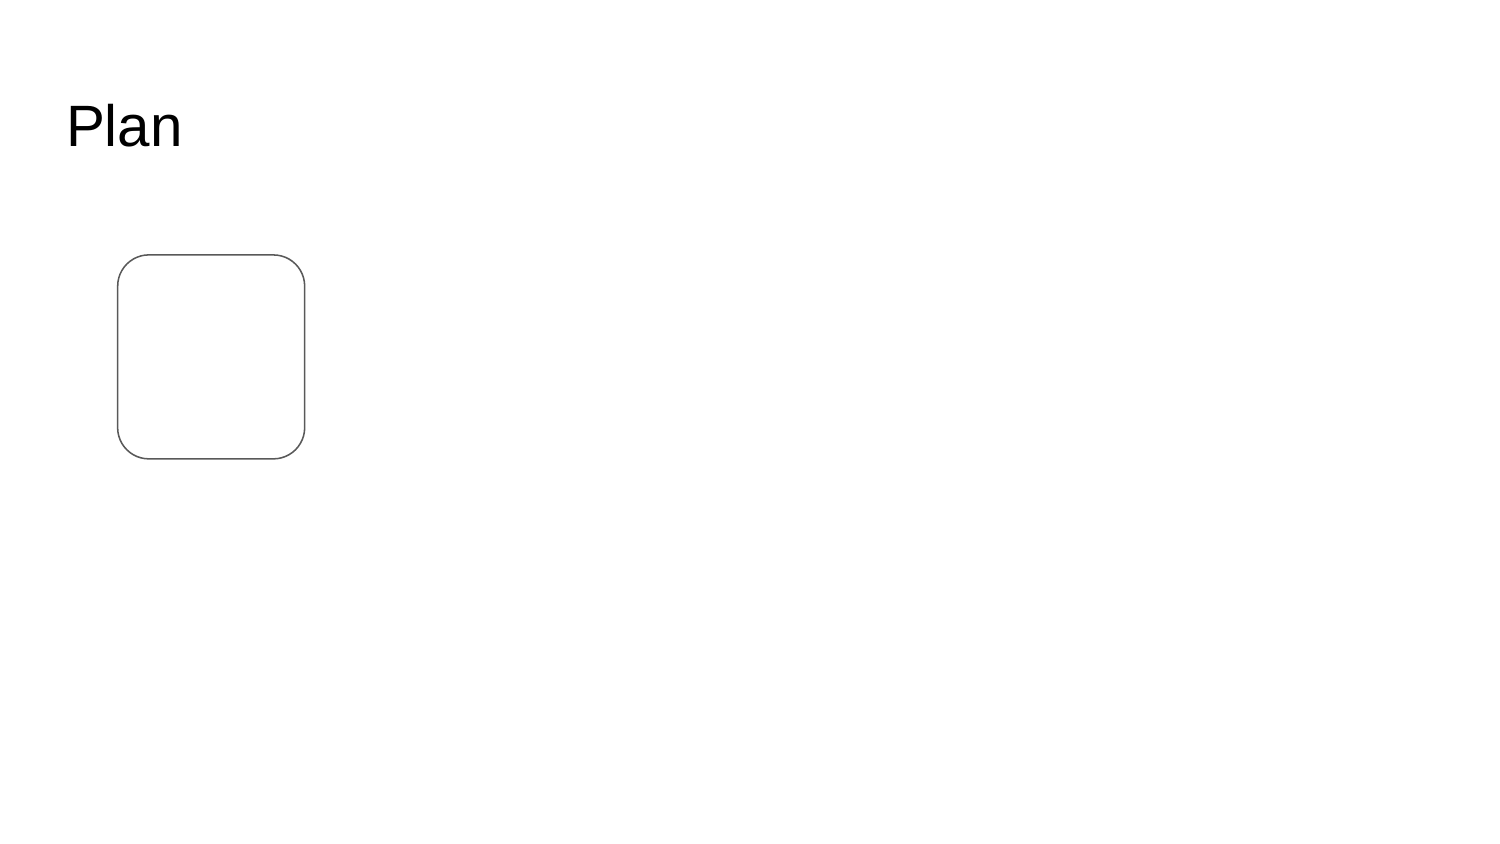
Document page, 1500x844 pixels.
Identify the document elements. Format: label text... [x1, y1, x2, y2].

text_box [117, 254, 305, 459]
title Plan [51, 72, 1449, 167]
